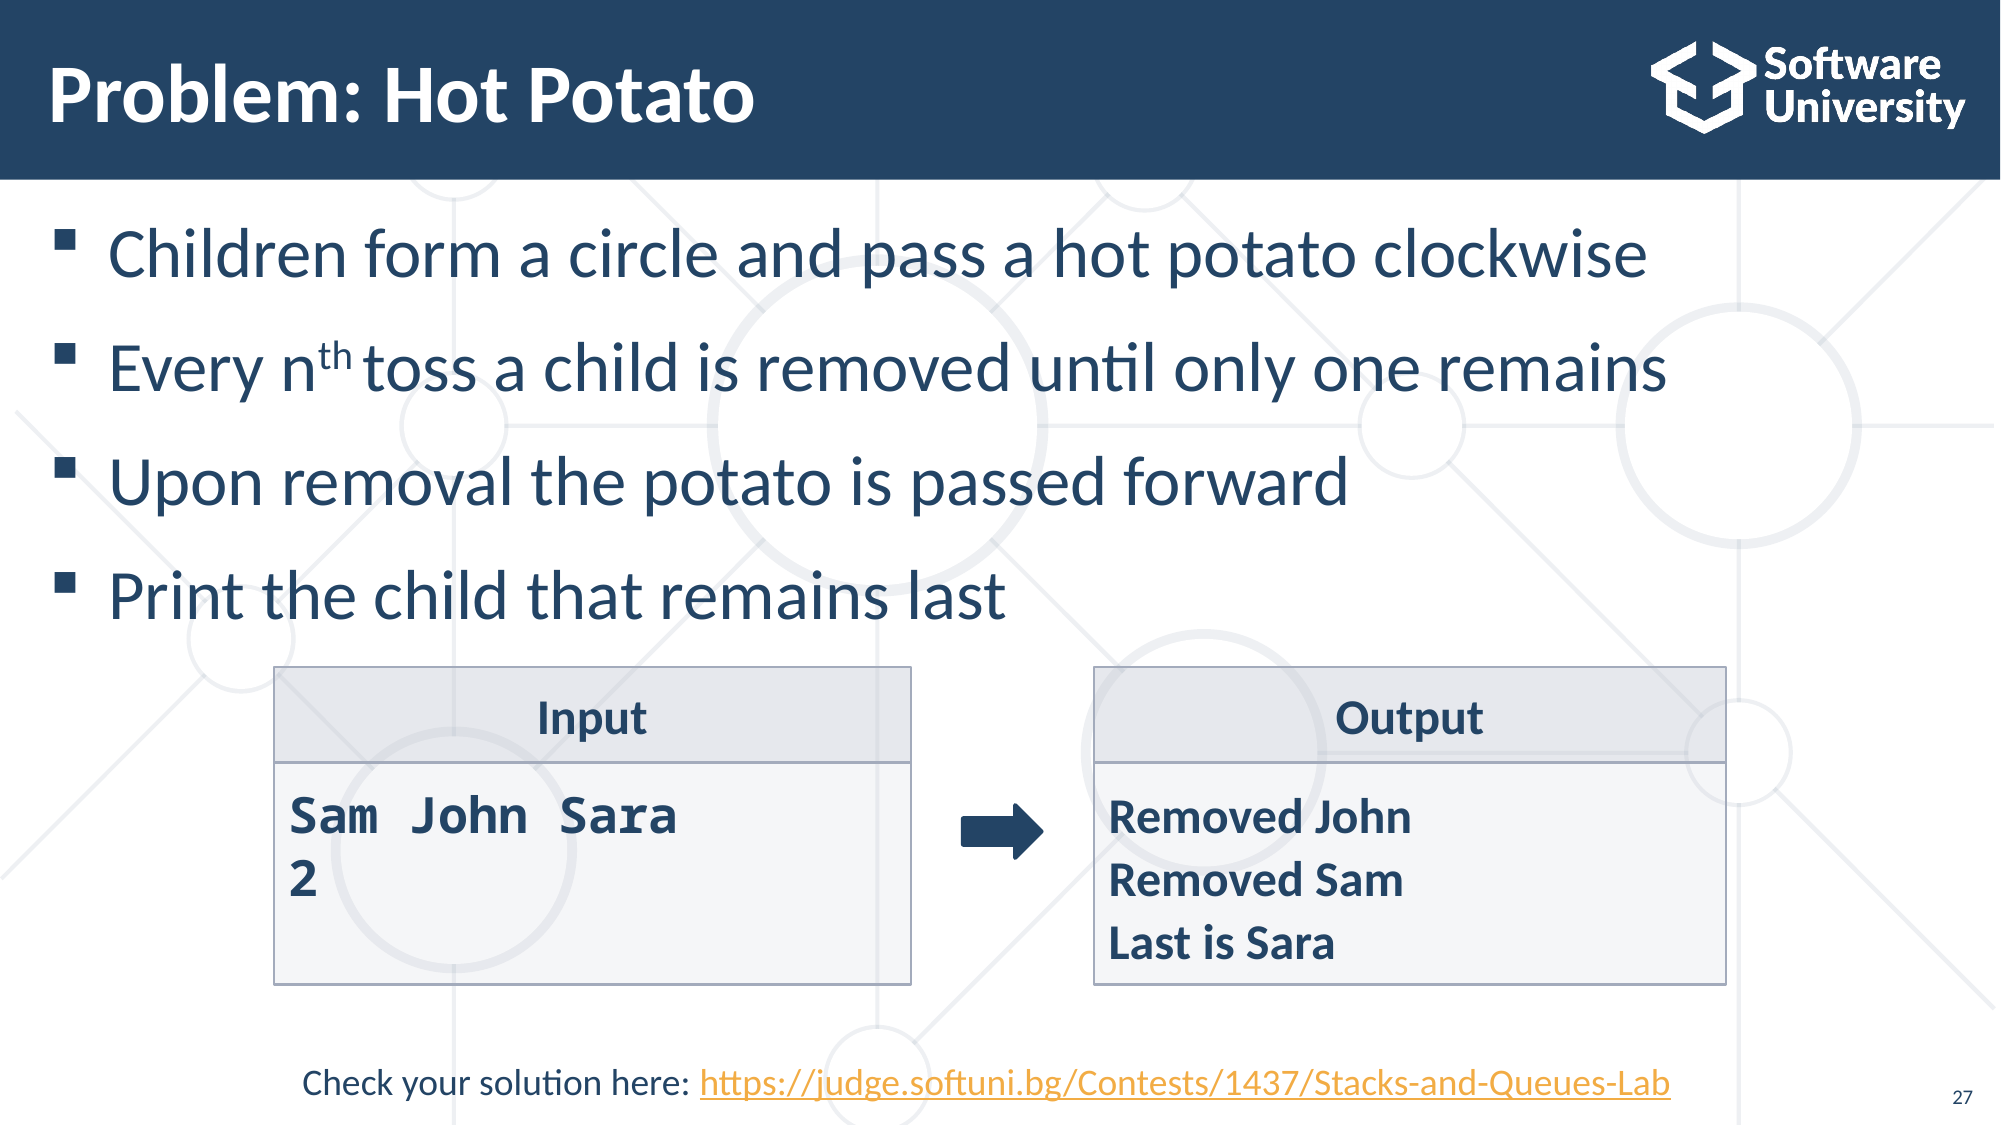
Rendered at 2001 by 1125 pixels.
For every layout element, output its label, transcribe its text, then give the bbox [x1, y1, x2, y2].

picture [1651, 41, 1966, 134]
slide_number 27 [1927, 1067, 1989, 1117]
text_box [273, 666, 1727, 985]
title Problem: Hot Potato [31, 16, 1625, 162]
text_box Check your solution here: https://judge.softuni.bg/Contests/1437/Stacks-and-Queues-Lab [118, 1050, 1856, 1111]
list Children form a circle and pass a hot potato clockwise Every nth toss a child is removed until only one remains Upon removal the potato is passed forward Print the child that remains last [31, 196, 1970, 1104]
